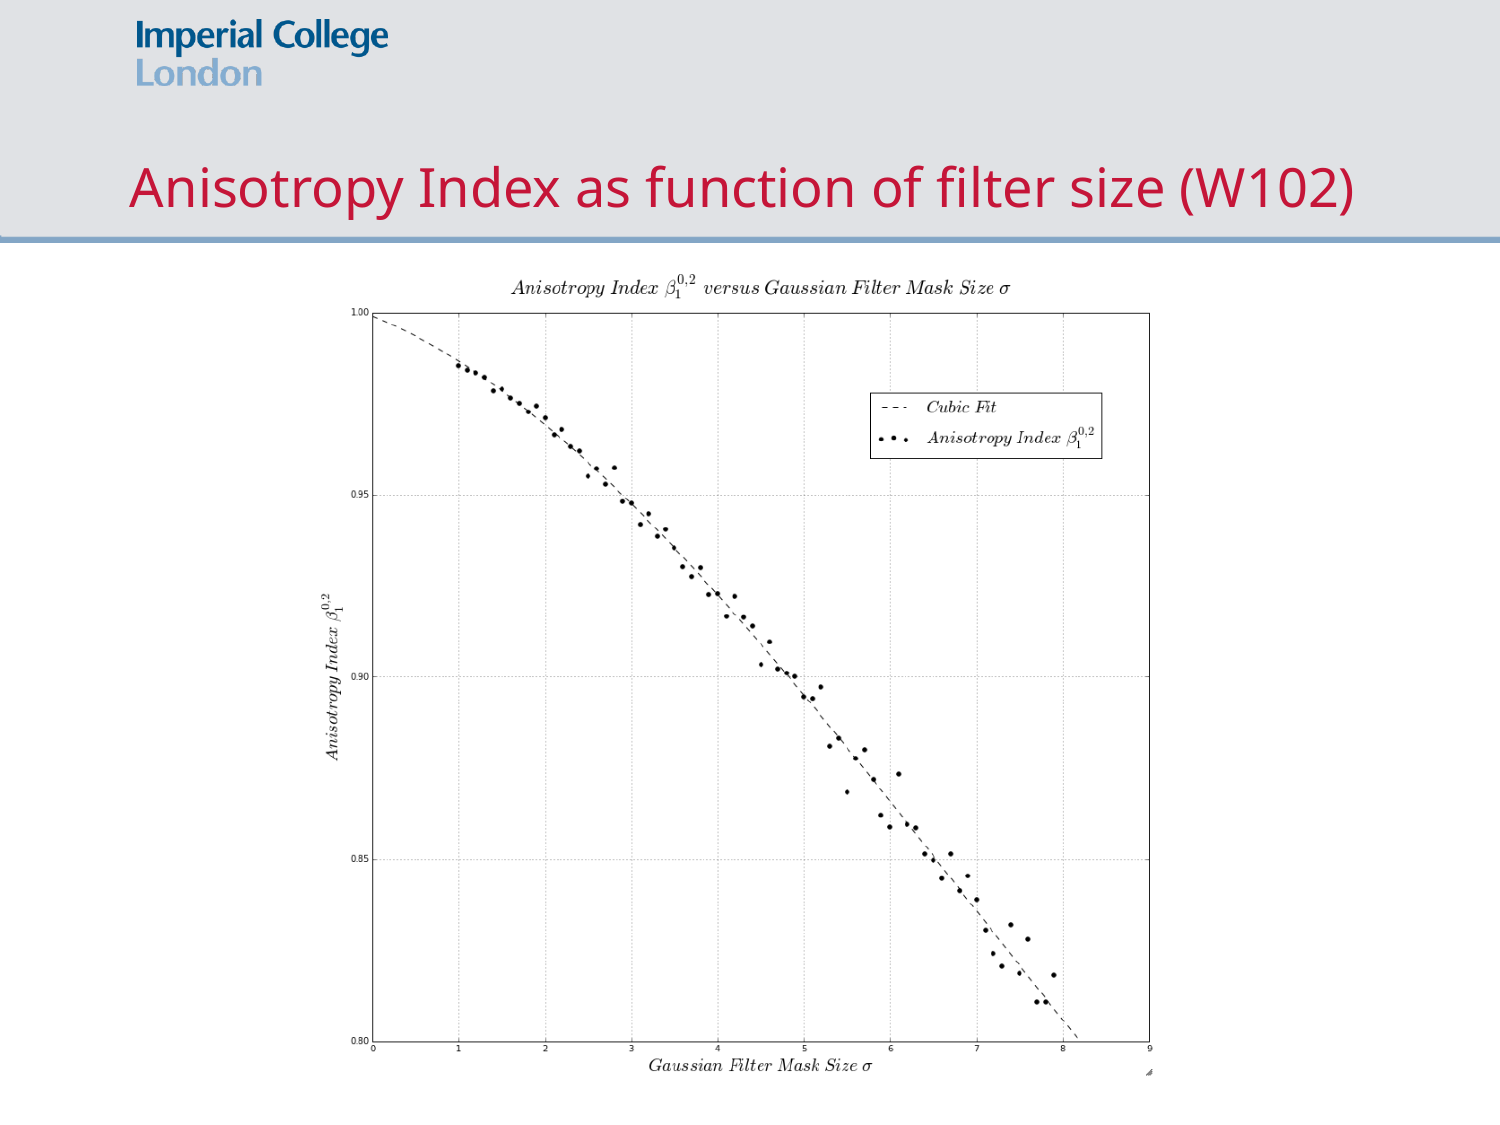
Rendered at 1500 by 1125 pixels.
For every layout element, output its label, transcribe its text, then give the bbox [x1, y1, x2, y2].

title Anisotropy Index as function of filter size (W102) [129, 113, 1368, 219]
picture [0, 0, 1500, 243]
picture [300, 266, 1164, 1079]
